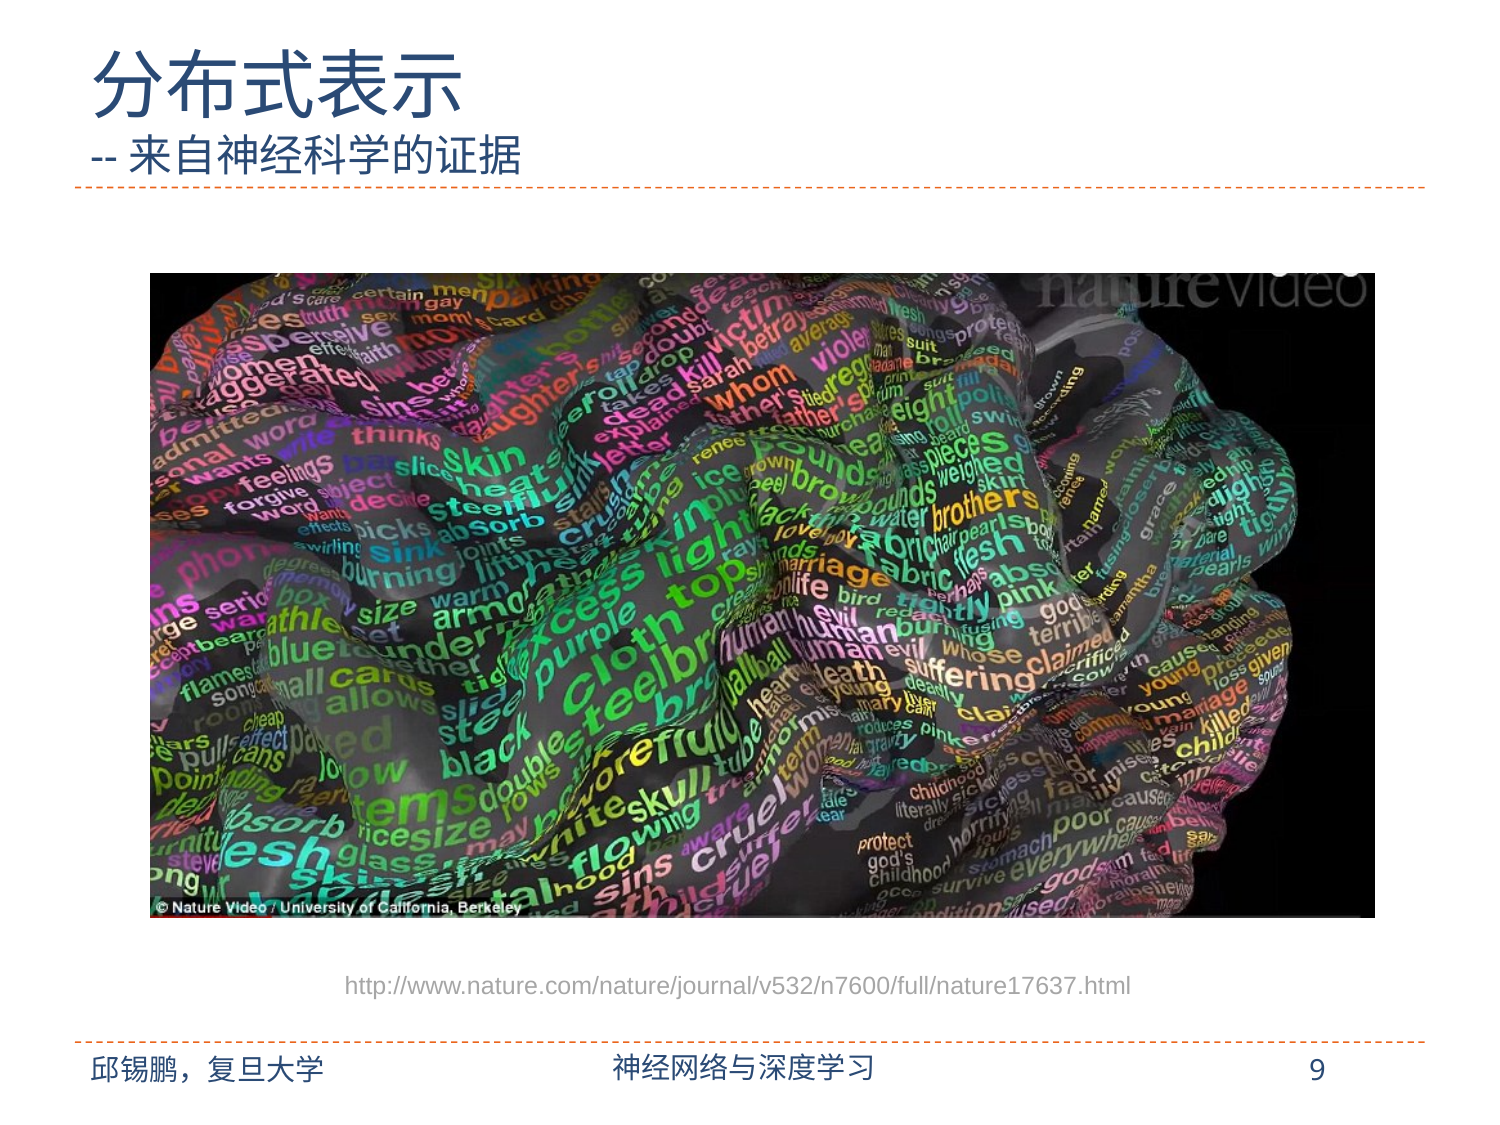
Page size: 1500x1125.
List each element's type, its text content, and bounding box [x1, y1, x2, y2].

picture [149, 273, 1376, 919]
title 分布式表示 --来自神经科学的证据 [75, 24, 1425, 188]
text_box http://www.nature.com/nature/journal/v532/n7600/full/nature17637.html [329, 962, 1221, 1008]
